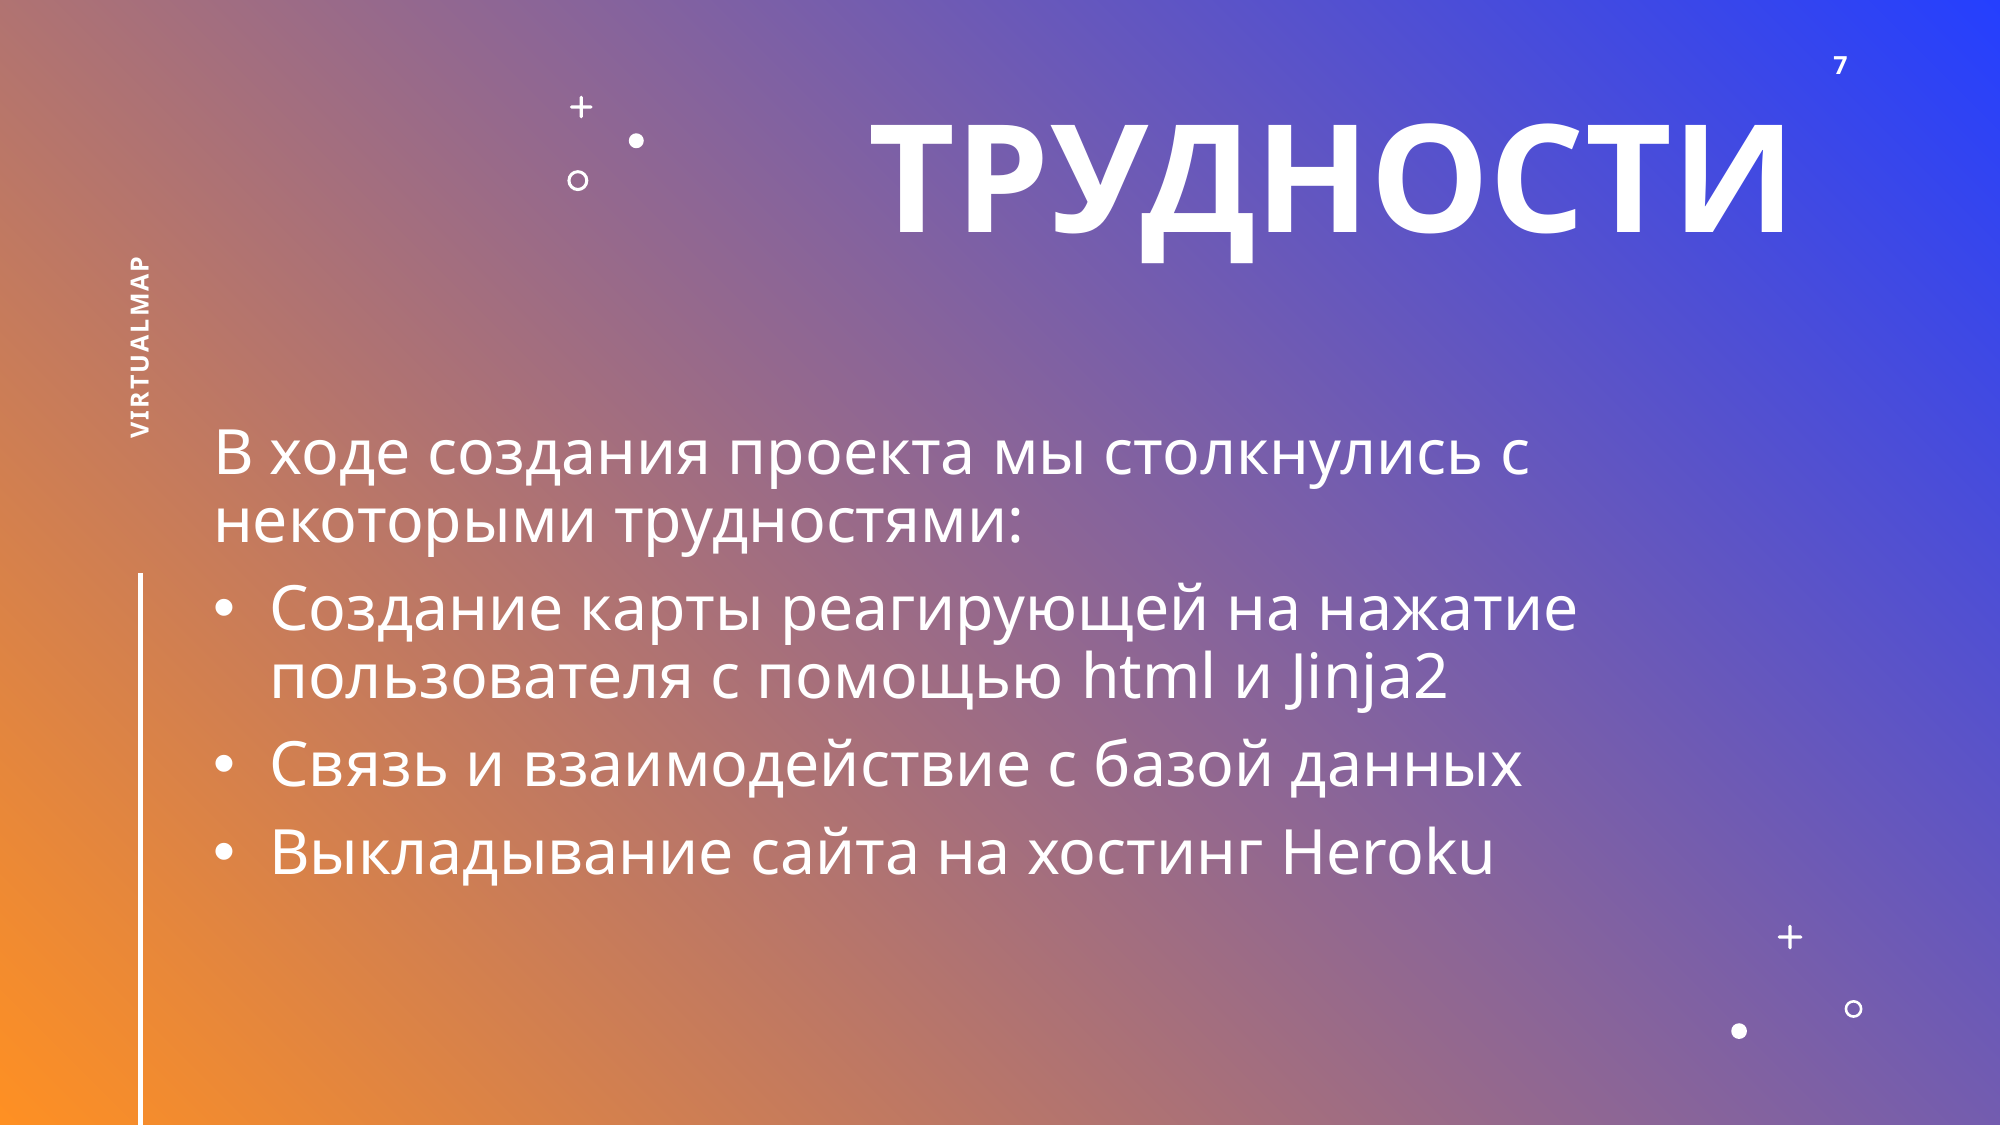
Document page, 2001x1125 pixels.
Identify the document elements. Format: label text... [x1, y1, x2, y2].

text_box [1731, 1023, 1747, 1039]
footer virtualmap [108, 118, 169, 577]
text_box [569, 95, 593, 119]
text_box [0, 0, 2000, 1125]
title трудности [636, 95, 1812, 779]
text_box [1844, 1000, 1863, 1018]
text_box [1777, 924, 1803, 950]
slide_number 7 [1412, 36, 1863, 97]
text_box [567, 170, 589, 192]
subtitle В ходе создания проекта мы столкнулись с некоторыми трудностями: Создание карты реагирующей на нажатие пользователя с помощью html и Jinja2 Связь и взаимодействие с базой данных Выкладывание сайта на хостинг Heroku [198, 413, 1606, 1063]
text_box [628, 133, 644, 149]
